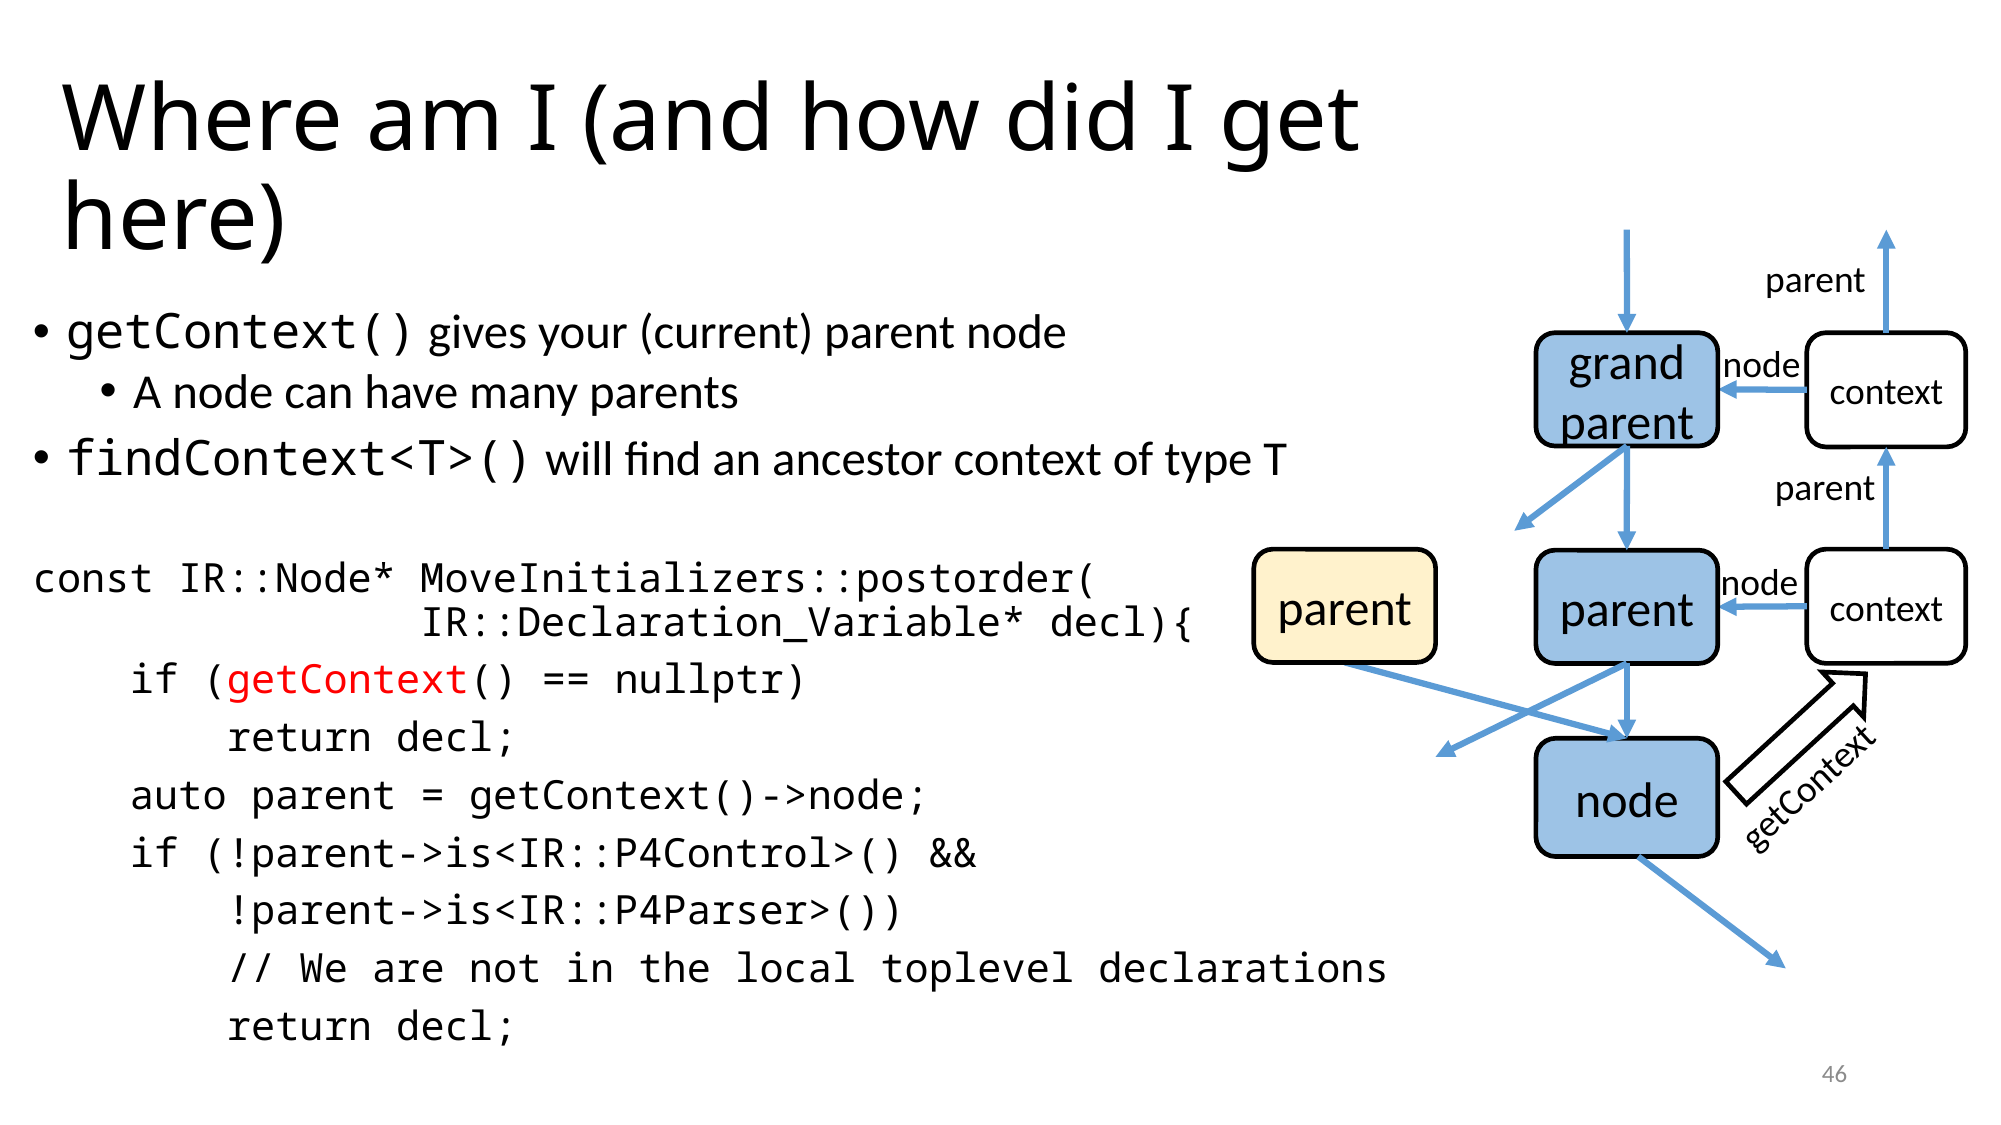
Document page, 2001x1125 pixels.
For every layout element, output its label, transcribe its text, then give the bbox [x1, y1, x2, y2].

text_box parent [1750, 247, 1881, 308]
text_box parent [1252, 548, 1437, 664]
text_box node [1534, 737, 1719, 858]
slide_number 46 [1412, 1042, 1863, 1103]
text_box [1514, 445, 1627, 531]
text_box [1344, 662, 1627, 739]
text_box grand parent [1534, 331, 1719, 448]
list getContext() gives your (current) parent node A node can have many parents findContext<T>() will find an ancestor context of type T const IR::Node* MoveInitializers::postorder( IR::Declaration_Variable* decl){ if (getContext() == nullptr) return decl; auto parent = getContext()->node; if (!parent->is<IR::P4Control>() && !parent->is<IR::P4Parser>()) // We are not in the local toplevel declarations return decl; [17, 299, 1816, 1067]
text_box parent [1760, 455, 1886, 516]
text_box node [1707, 332, 1816, 393]
text_box parent [1887, 455, 1891, 516]
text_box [1435, 663, 1627, 757]
text_box node [1707, 550, 1819, 611]
text_box parent [1534, 549, 1719, 665]
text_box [1638, 856, 1786, 969]
text_box [1724, 670, 1867, 802]
title Where am I (and how did I get here) [46, 61, 1419, 279]
text_box getContext [1714, 696, 1899, 856]
text_box context [1805, 548, 1967, 665]
text_box context [1805, 331, 1967, 448]
